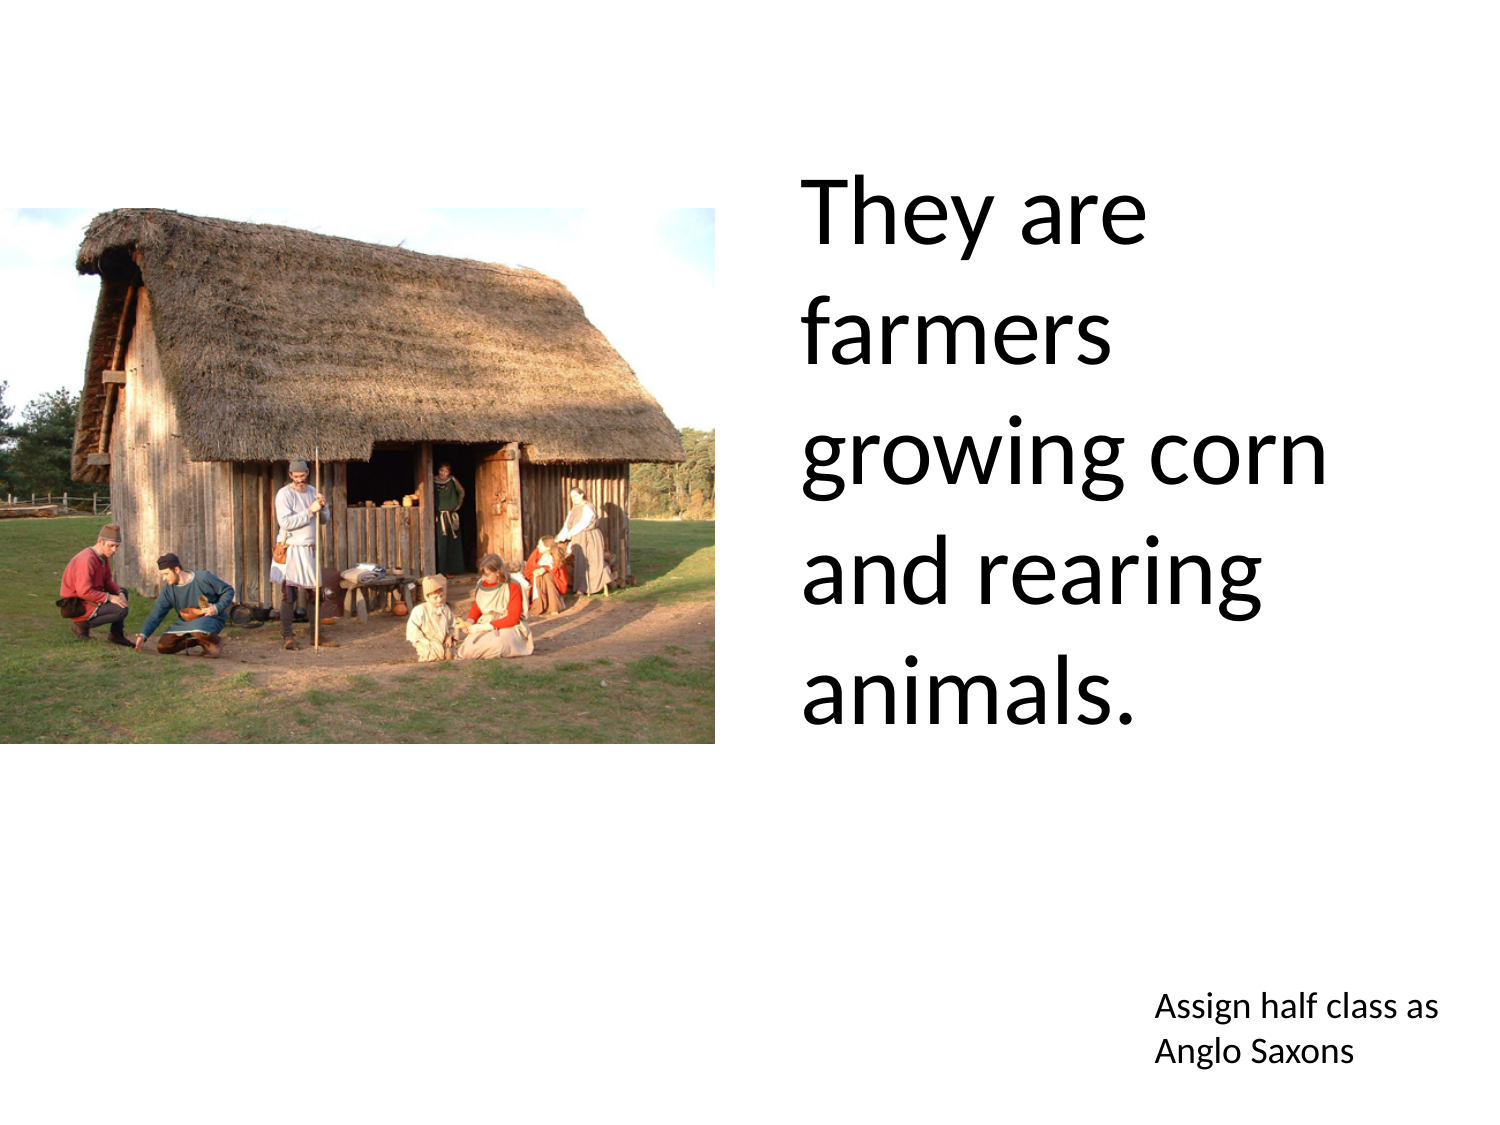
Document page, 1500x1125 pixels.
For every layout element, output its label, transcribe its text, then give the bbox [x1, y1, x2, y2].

text_box Assign half class as Anglo Saxons [1139, 973, 1459, 1079]
text_box They are farmers growing corn and rearing animals. [785, 137, 1400, 752]
picture [0, 207, 715, 745]
